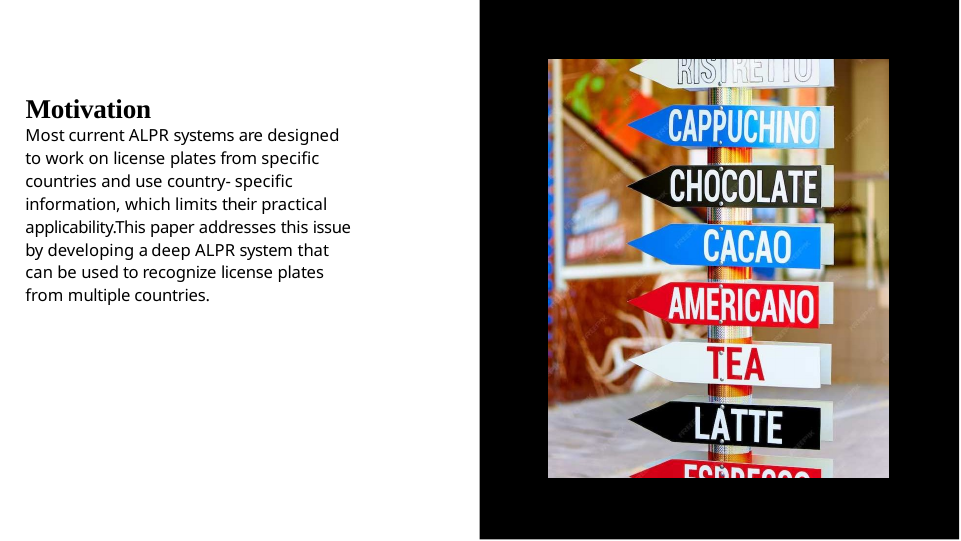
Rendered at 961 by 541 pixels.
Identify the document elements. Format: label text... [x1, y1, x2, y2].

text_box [479, 0, 960, 540]
title Motivation [23, 88, 165, 119]
text_box Most current ALPR systems are designed to work on license plates from specific countries and use country- specific information, which limits their practical applicability.This paper addresses this issue by developing a deep ALPR system that can be used to recognize license plates from multiple countries. [23, 119, 358, 306]
